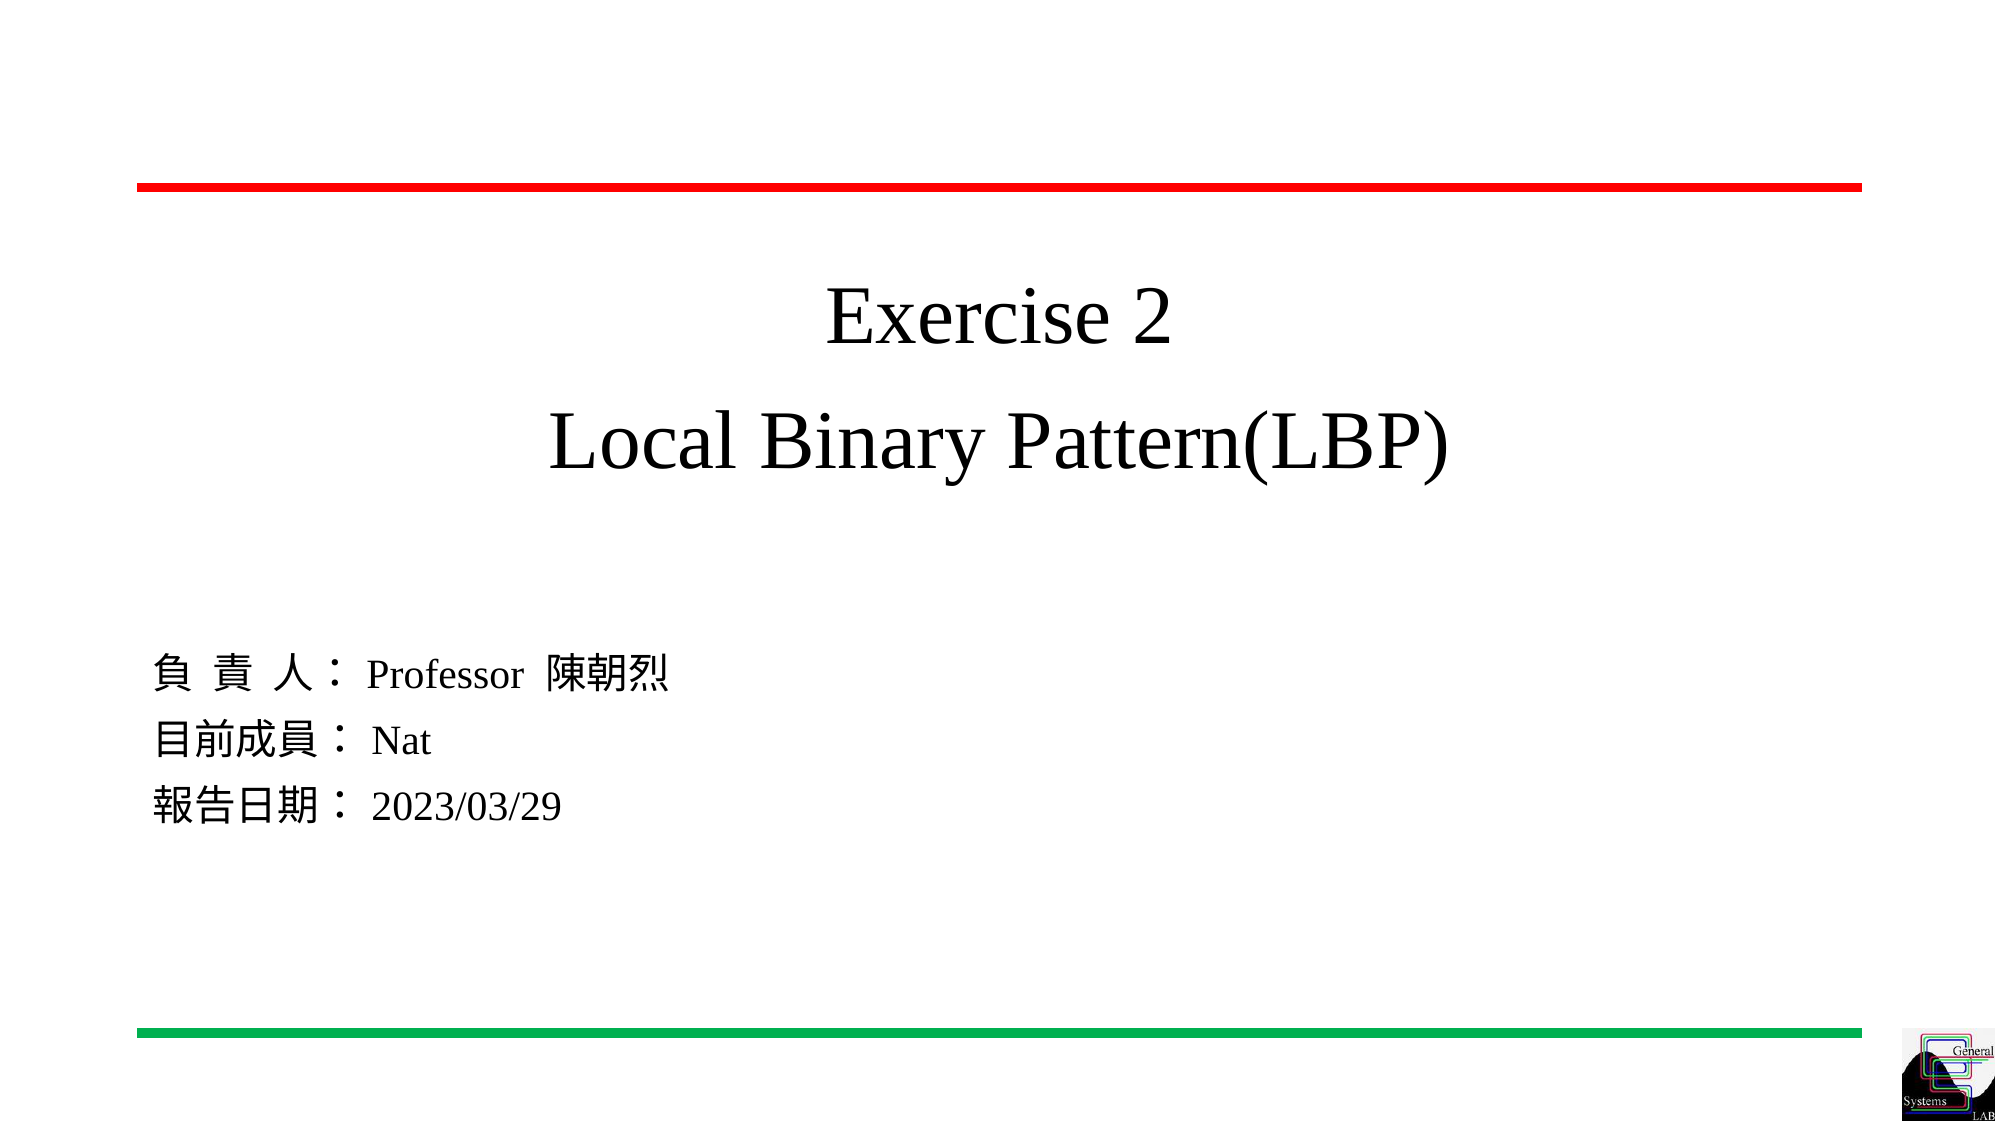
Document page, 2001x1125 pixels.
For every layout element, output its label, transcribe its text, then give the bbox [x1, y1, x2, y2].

subtitle 負 責 人：Professor 陳朝烈 目前成員：Nat 報告日期：2023/03/29 [137, 645, 1863, 1027]
picture [1902, 1028, 1995, 1121]
title Exercise 2 Local Binary Pattern(LBP) [137, 227, 1863, 645]
